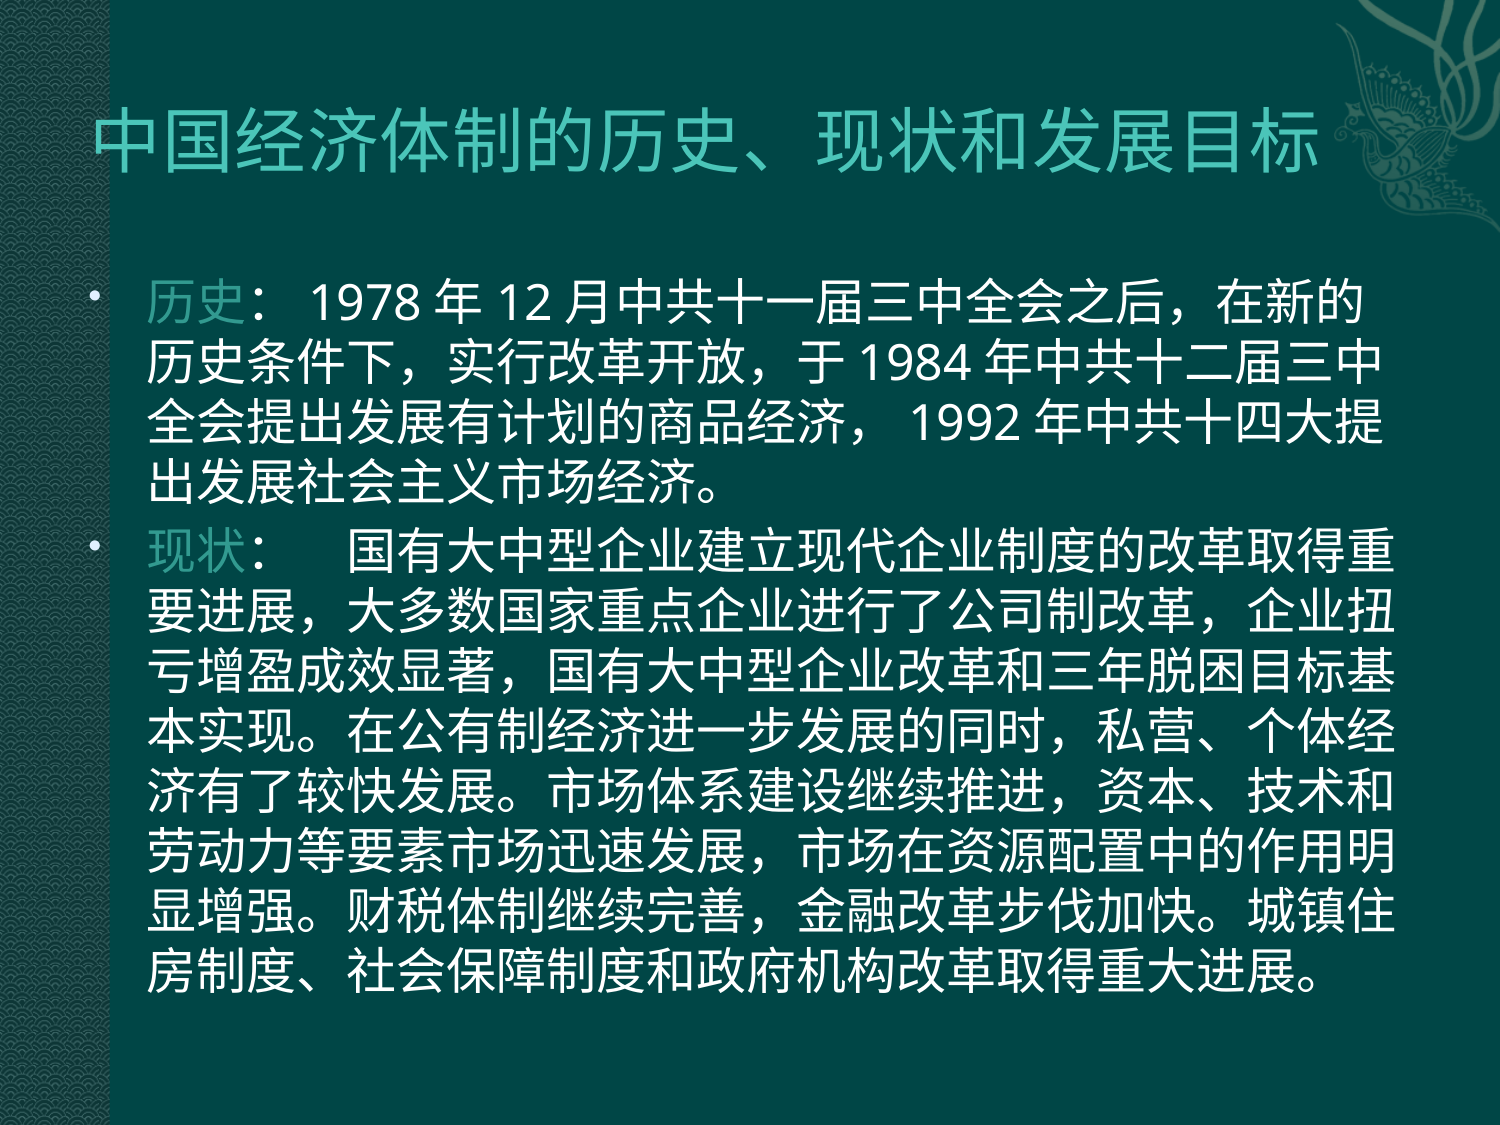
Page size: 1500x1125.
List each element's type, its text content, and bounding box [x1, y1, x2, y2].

list 历史：1978年12月中共十一届三中全会之后，在新的历史条件下，实行改革开放，于1984年中共十二届三中全会提出发展有计划的商品经济，1992年中共十四大提出发展社会主义市场经济。 现状： 国有大中型企业建立现代企业制度的改革取得重要进展，大多数国家重点企业进行了公司制改革，企业扭亏增盈成效显著，国有大中型企业改革和三年脱困目标基本实现。在公有制经济进一步发展的同时，私营、个体经济有了较快发展。市场体系建设继续推进，资本、技术和劳动力等要素市场迅速发展，市场在资源配置中的作用明显增强。财税体制继续完善，金融改革步伐加快。城镇住房制度、社会保障制度和政府机构改革取得重大进展。 [75, 262, 1425, 1005]
title 中国经济体制的历史、现状和发展目标 [75, 45, 1351, 233]
picture [0, 0, 110, 1125]
